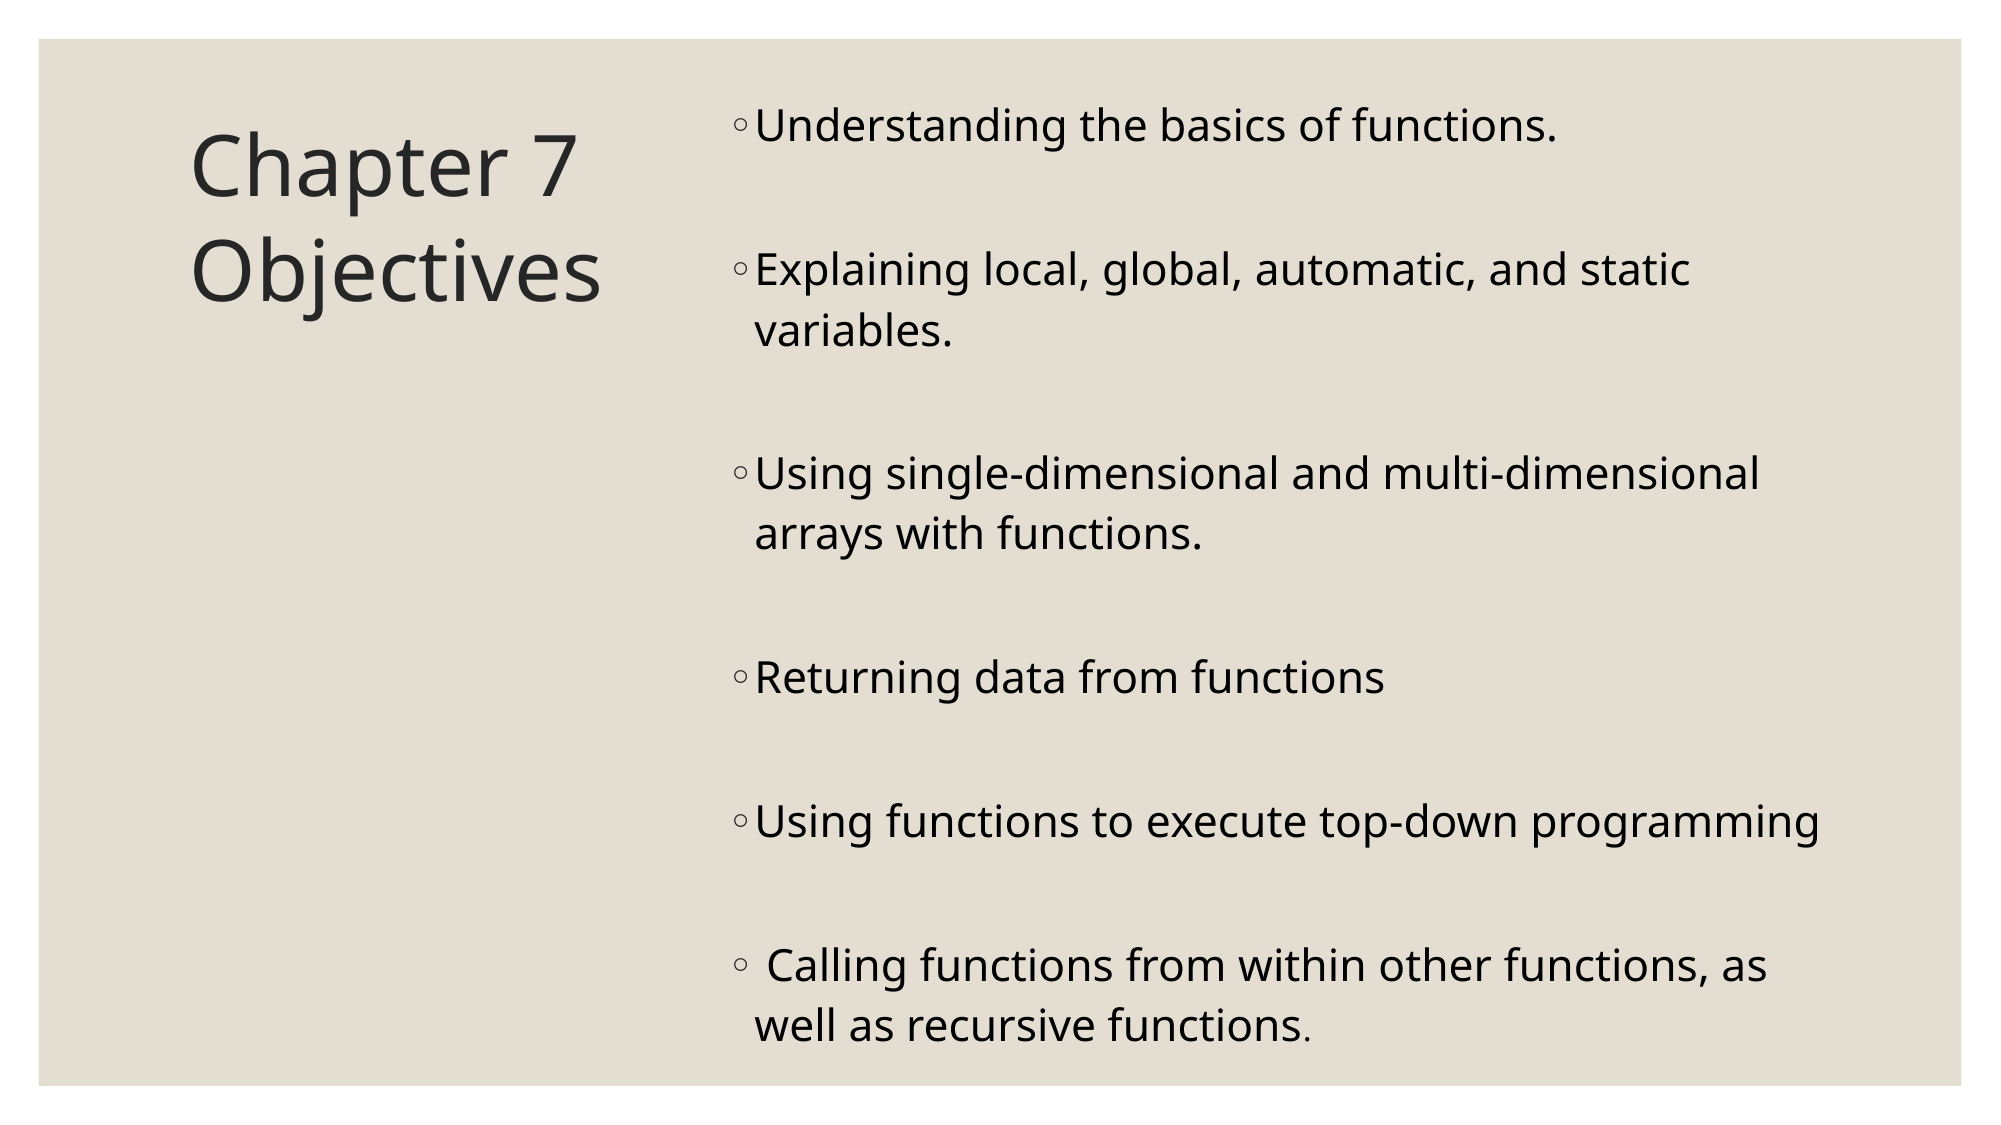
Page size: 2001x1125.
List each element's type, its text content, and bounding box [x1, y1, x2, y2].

text_box Chapter 7 Objectives [174, 105, 712, 331]
text_box Understanding the basics of functions. Explaining local, global, automatic, and static variables. Using single-dimensional and multi-dimensional arrays with functions. Returning data from functions Using functions to execute top-down programming Calling functions from within other functions, as well as recursive functions. [712, 86, 1863, 1084]
